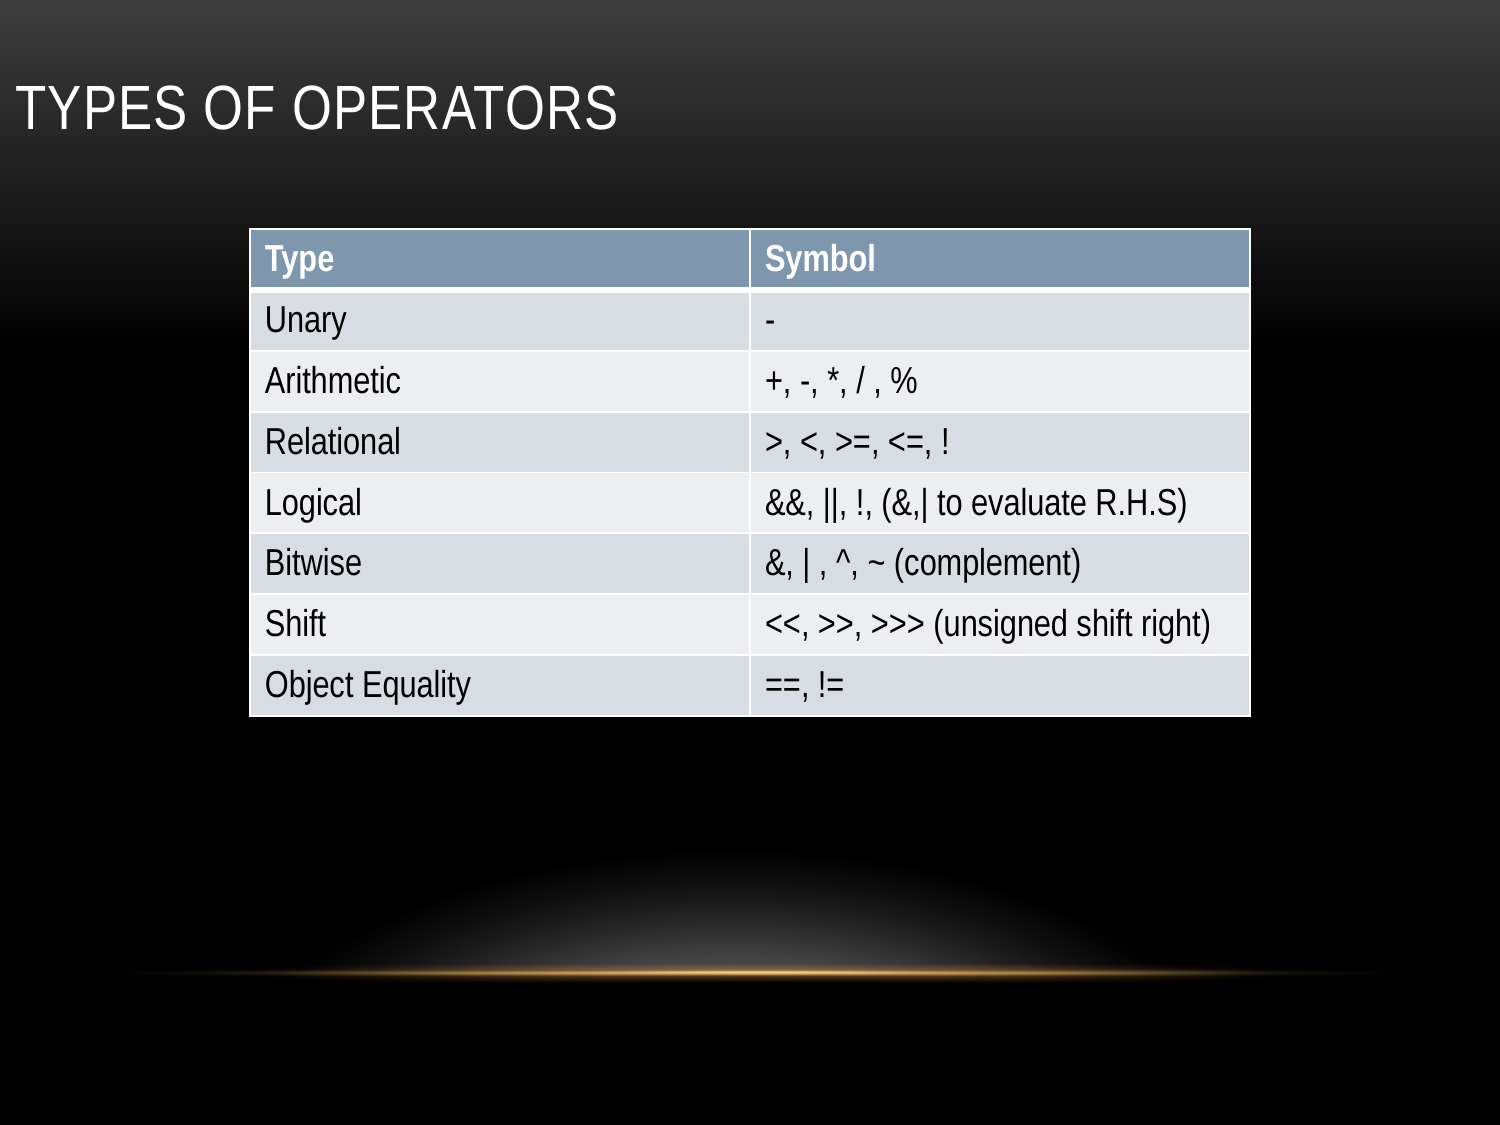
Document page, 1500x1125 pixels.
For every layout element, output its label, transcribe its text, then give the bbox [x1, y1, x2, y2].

table_cell - [751, 293, 1249, 350]
table_cell +, -, *, / , % [751, 352, 1249, 411]
table_cell Arithmetic [251, 352, 749, 411]
title Types of operators [0, 3, 1117, 150]
table_header Type [251, 230, 749, 287]
table_cell Object Equality [251, 656, 749, 715]
table_cell &, | , ^, ~ (complement) [751, 534, 1249, 593]
table_cell Logical [251, 473, 749, 532]
table_cell Unary [251, 293, 749, 350]
table_cell &&, ||, !, (&,| to evaluate R.H.S) [751, 473, 1249, 532]
table_cell Shift [251, 595, 749, 654]
table_cell ==, != [751, 656, 1249, 715]
table_cell Bitwise [251, 534, 749, 593]
table_cell >, <, >=, <=, ! [751, 413, 1249, 472]
picture [0, 0, 1500, 1125]
table_header Symbol [751, 230, 1249, 287]
table_cell <<, >>, >>> (unsigned shift right) [751, 595, 1249, 654]
table_cell Relational [251, 413, 749, 472]
